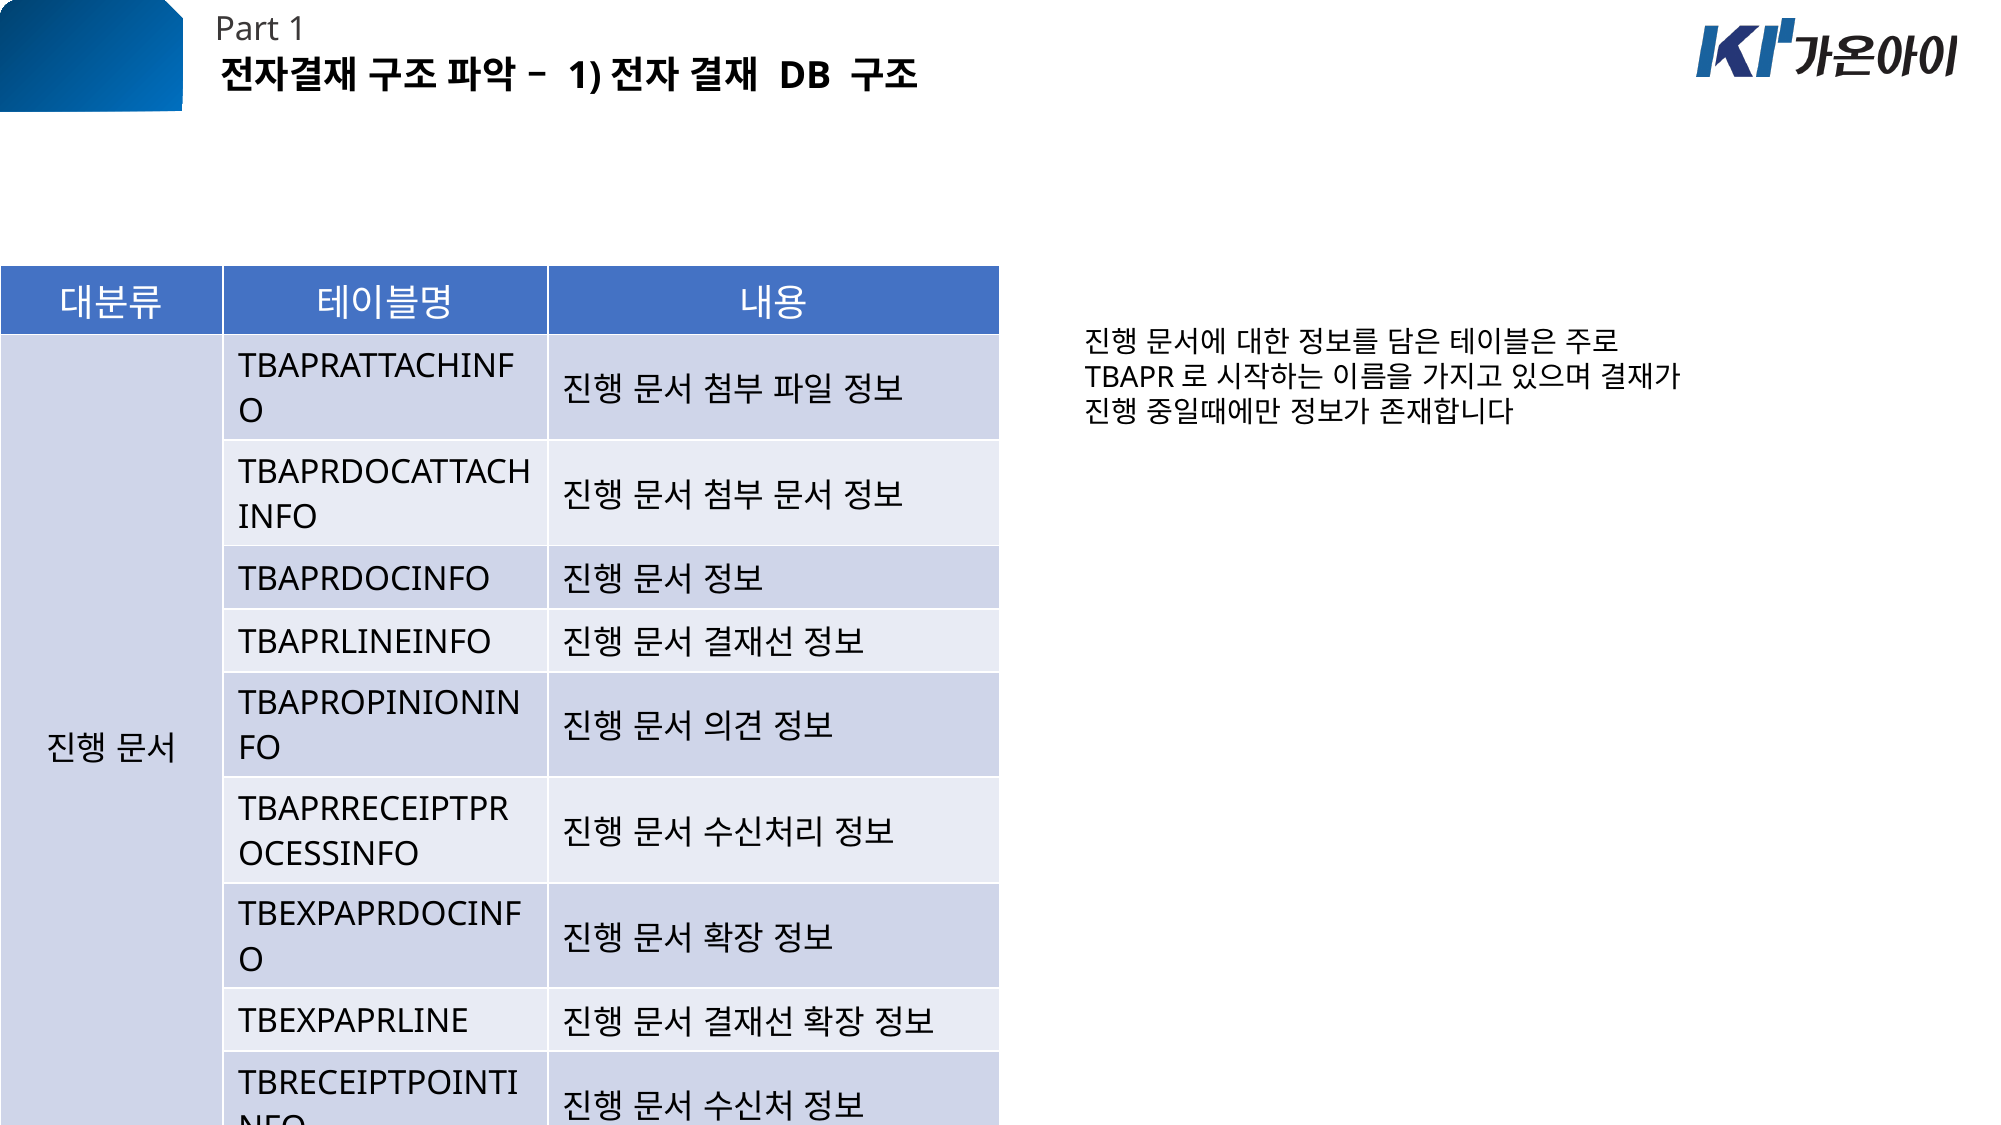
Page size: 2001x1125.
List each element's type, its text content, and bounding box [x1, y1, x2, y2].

table_cell 진행 문서 첨부 파일 정보 [549, 335, 999, 439]
table_cell 진행 문서 첨부 문서 정보 [549, 441, 999, 545]
text_box 전자결재 구조 파악 – 1)전자 결재 DB 구조 [205, 43, 1000, 111]
table_cell TBAPROPINIONINFO [224, 673, 547, 776]
table_cell 진행 문서 확장 정보 [549, 884, 999, 987]
table_cell 진행 문서 의견 정보 [549, 673, 999, 776]
table_header 테이블명 [224, 266, 547, 334]
text_box Part 1 [199, 0, 322, 55]
table_header 내용 [549, 266, 999, 334]
text_box 진행 문서에 대한 정보를 담은 테이블은 주로 TBAPR로 시작하는 이름을 가지고 있으며 결재가 진행 중일때에만 정보가 존재합니다 [1070, 315, 1731, 436]
table_cell TBAPRLINEINFO [224, 610, 547, 671]
table_cell 진행 문서 [1, 335, 222, 1125]
table_cell TBAPRATTACHINFO [224, 335, 547, 439]
table_cell 진행 문서 정보 [549, 546, 999, 608]
table_cell TBAPRRECEIPTPROCESSINFO [224, 778, 547, 882]
table_cell TBAPRDOCINFO [224, 546, 547, 608]
table_cell TBEXPAPRLINE [224, 989, 547, 1050]
table_cell 진행 문서 수신처리 정보 [549, 778, 999, 882]
table_cell 진행 문서 수신처 정보 [549, 1052, 999, 1125]
table_cell TBAPRDOCATTACHINFO [224, 441, 547, 545]
picture [1696, 18, 1958, 77]
table_header 대분류 [1, 266, 222, 334]
table_cell 진행 문서 결재선 정보 [549, 610, 999, 671]
table_cell 진행 문서 결재선 확장 정보 [549, 989, 999, 1050]
table_cell TBEXPAPRDOCINFO [224, 884, 547, 987]
table_cell TBRECEIPTPOINTINFO [224, 1052, 547, 1125]
